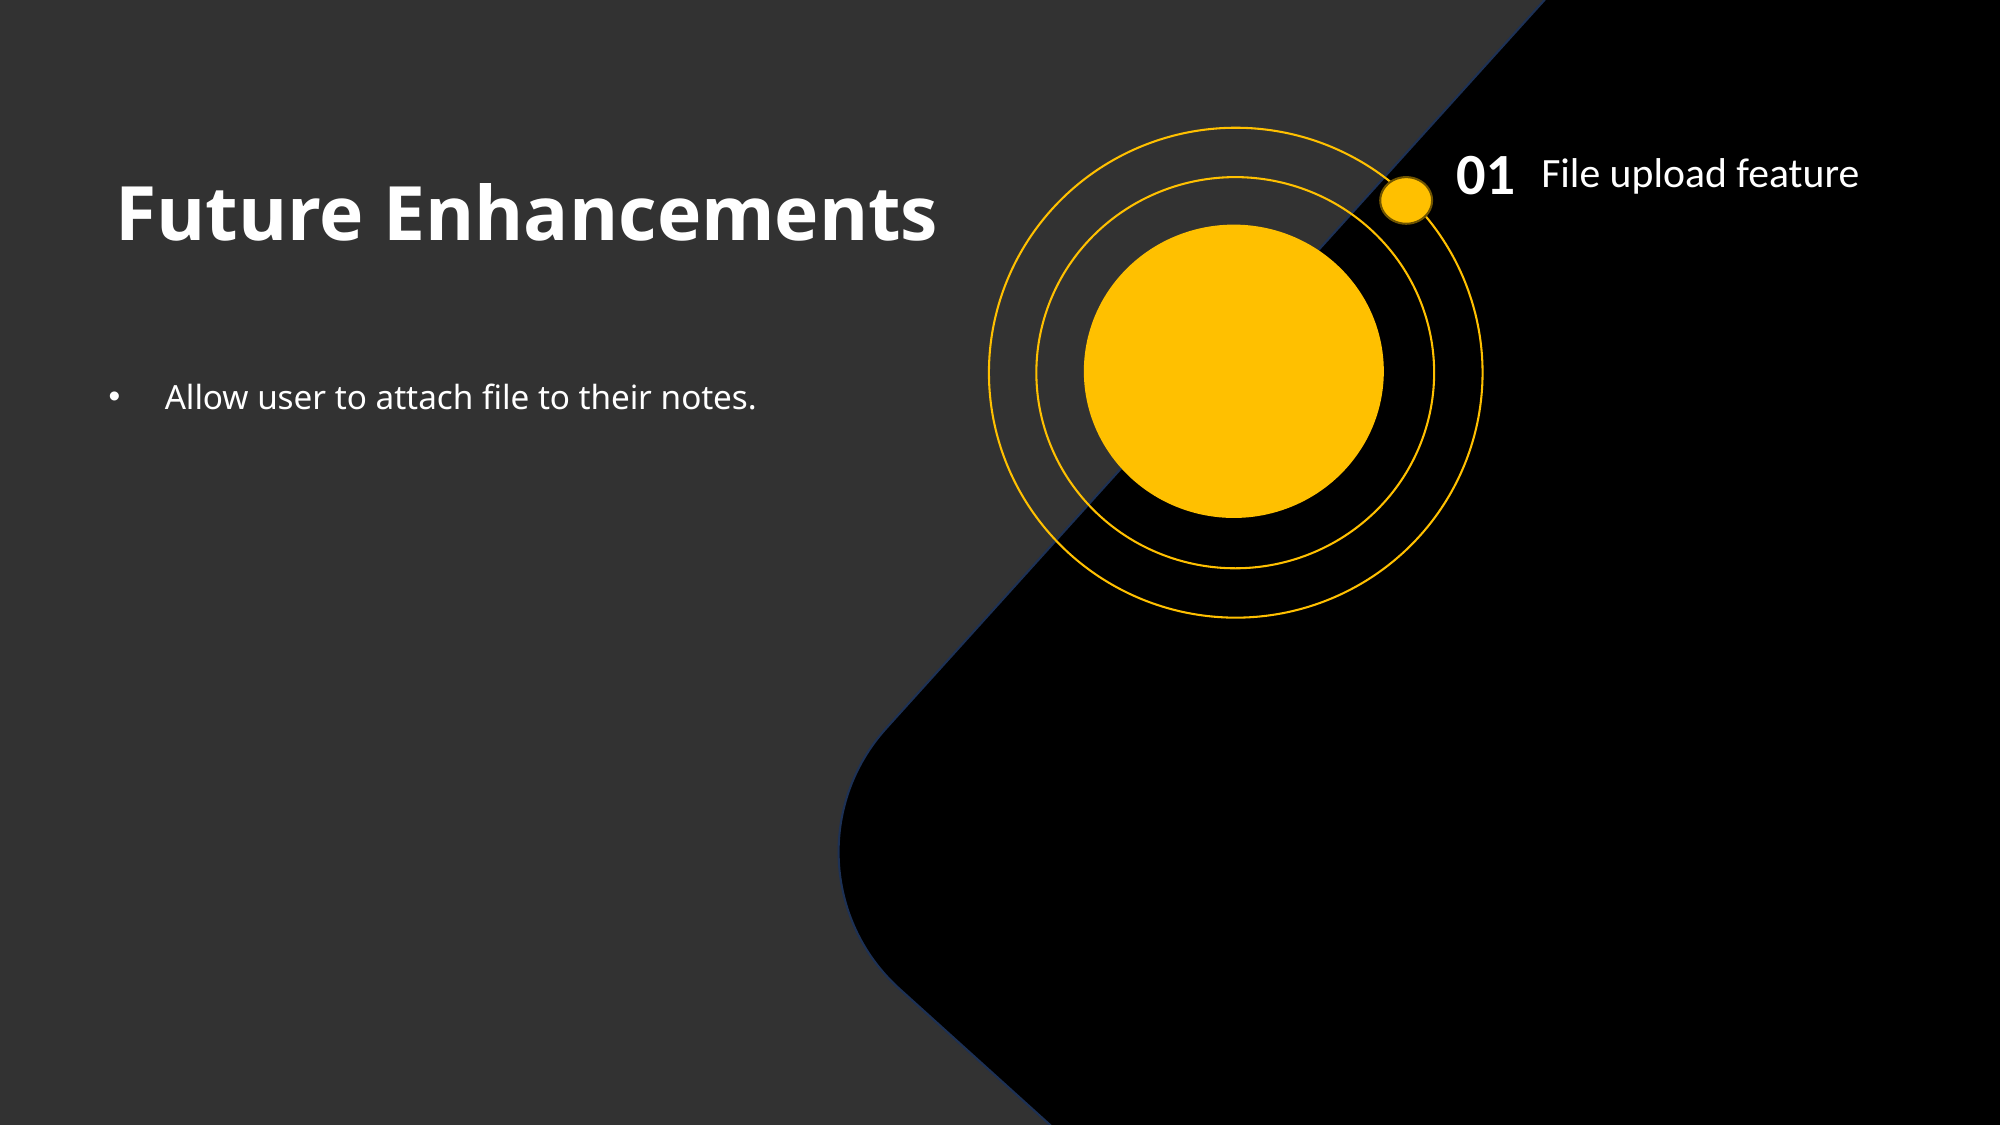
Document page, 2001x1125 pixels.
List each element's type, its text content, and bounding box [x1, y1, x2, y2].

text_box File upload feature [1526, 138, 2000, 204]
text_box [987, 126, 1484, 619]
title Future Enhancements [100, 107, 981, 326]
text_box 01 [1441, 128, 1563, 214]
text_box [1379, 176, 1434, 225]
text_box Allow user to attach file to their notes. [93, 369, 826, 464]
text_box [837, 0, 2000, 1125]
